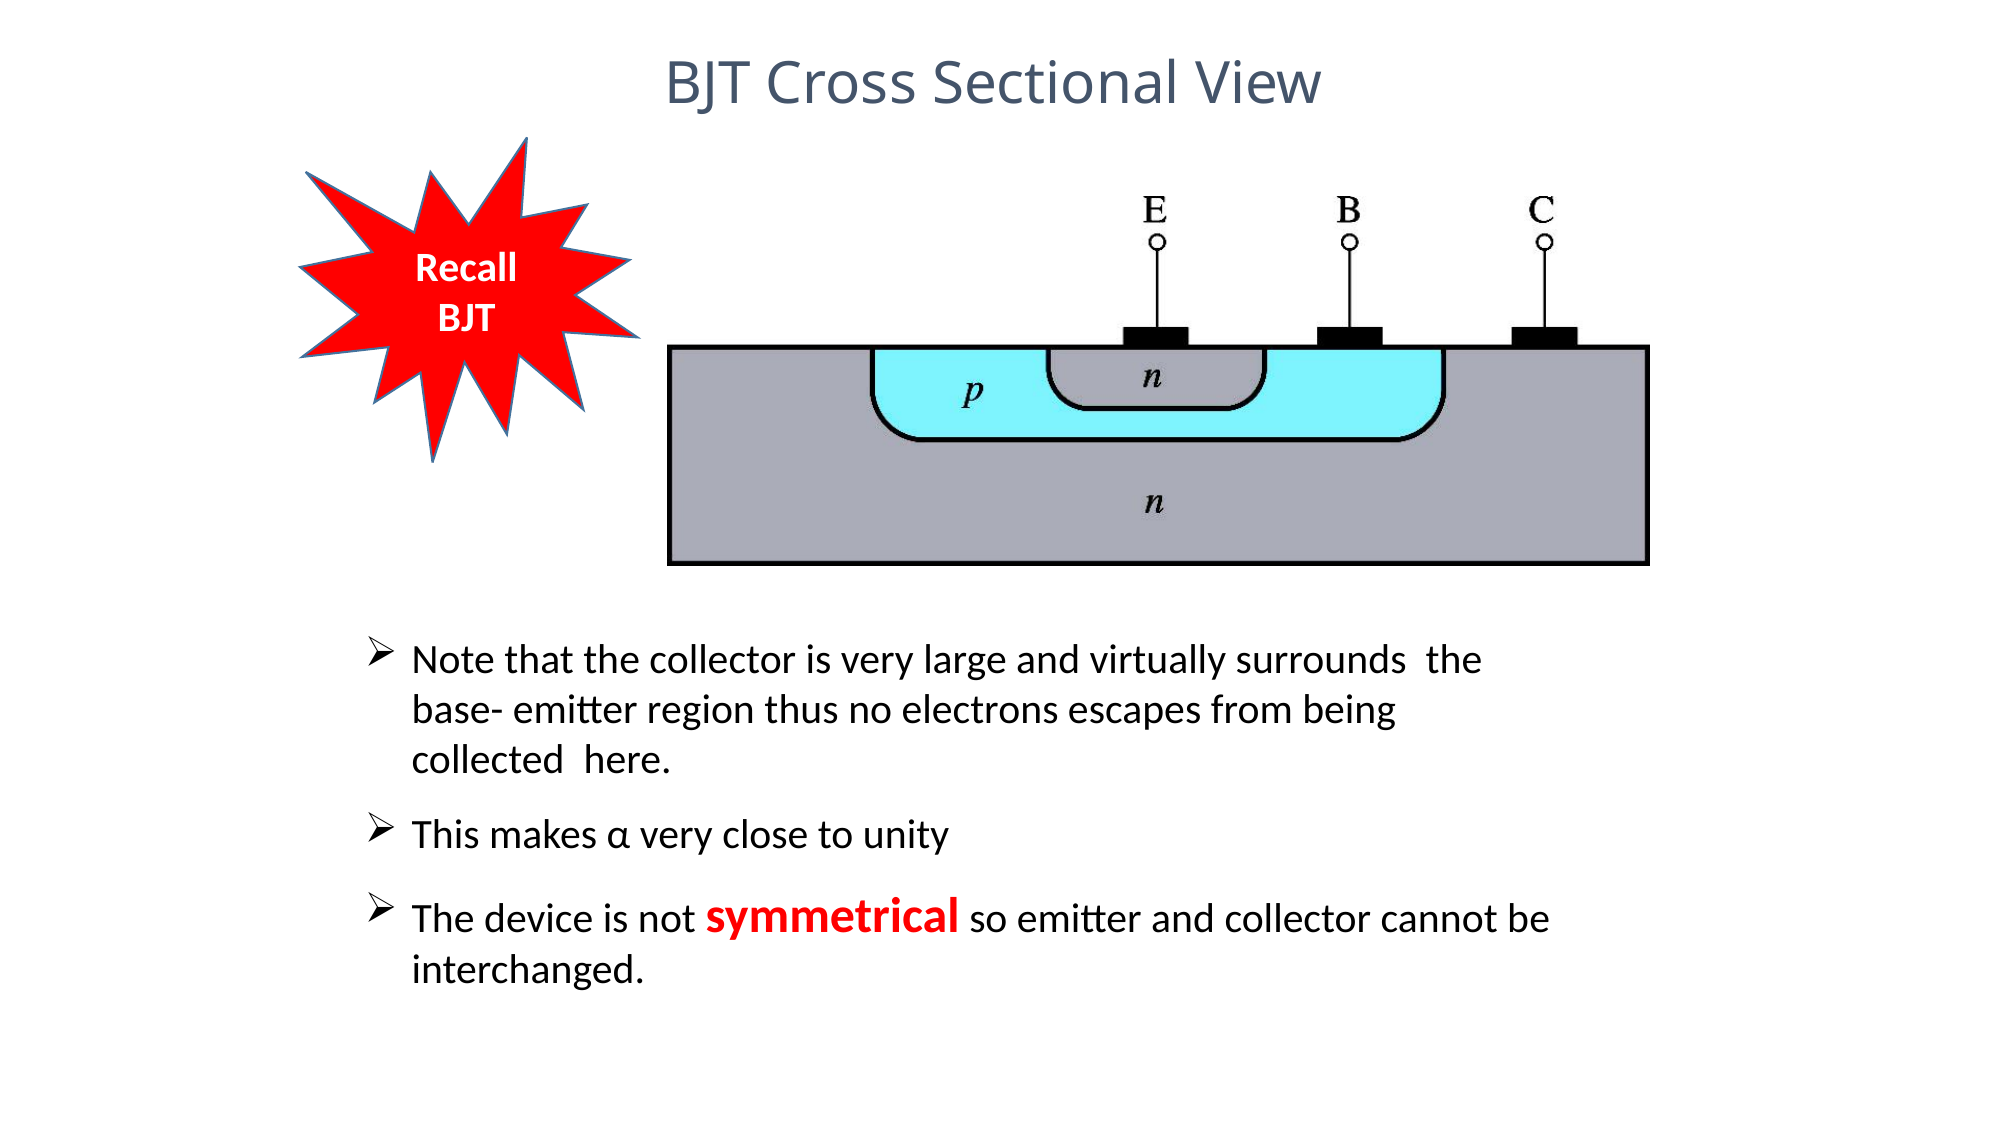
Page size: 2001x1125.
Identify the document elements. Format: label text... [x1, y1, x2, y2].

picture [667, 195, 1650, 567]
text_box Note that the collector is very large and virtually surrounds the base- emitter region thus no electrons escapes from being collected here. This makes α very close to unity The device is not symmetrical so emitter and collector cannot be interchanged. [349, 624, 1571, 1000]
text_box BJT Cross Sectional View [349, 37, 1638, 163]
text_box Recall BJT [297, 136, 642, 463]
